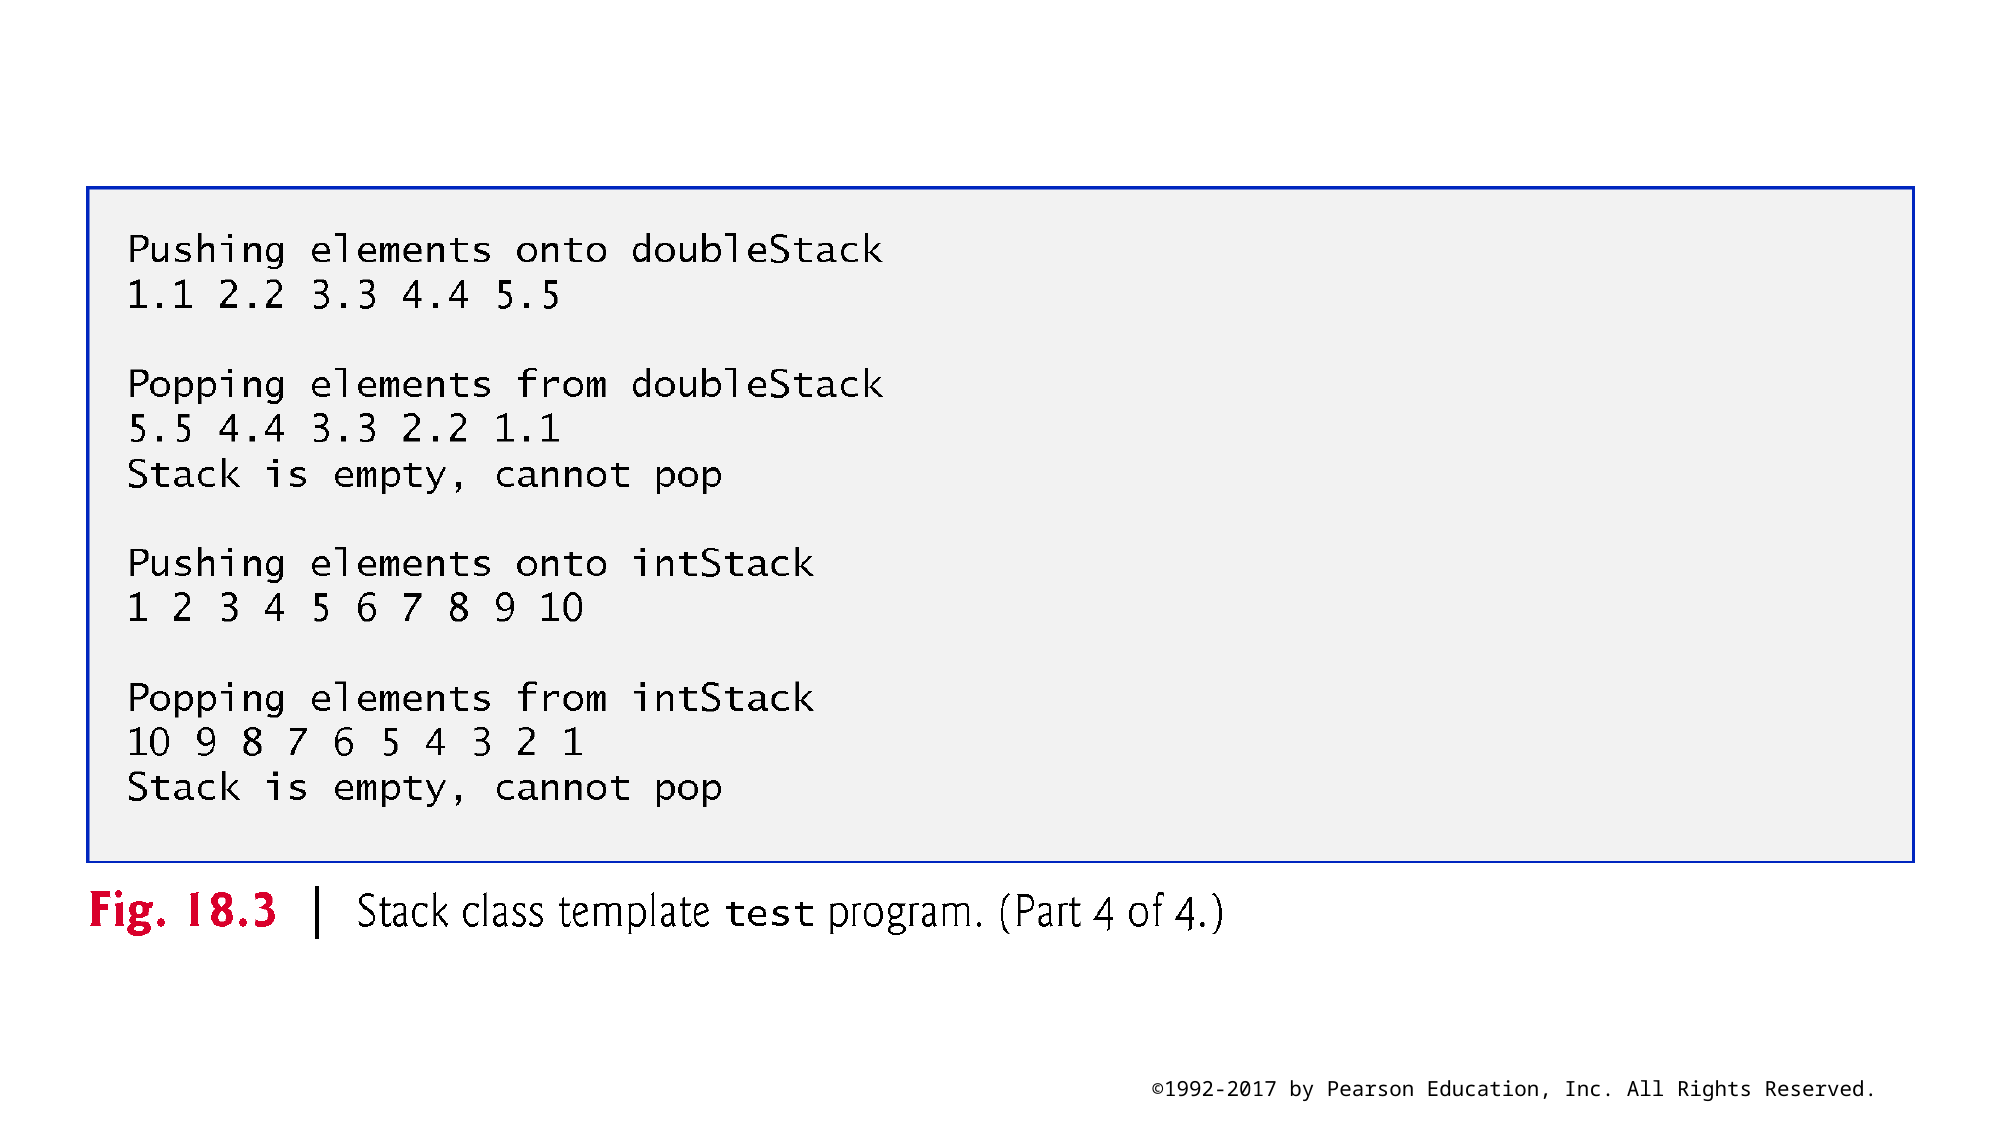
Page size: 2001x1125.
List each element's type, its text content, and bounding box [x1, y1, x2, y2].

footer ©1992-2017 by Pearson Education, Inc. All Rights Reserved. [866, 1051, 1892, 1112]
picture [0, 100, 2000, 1024]
